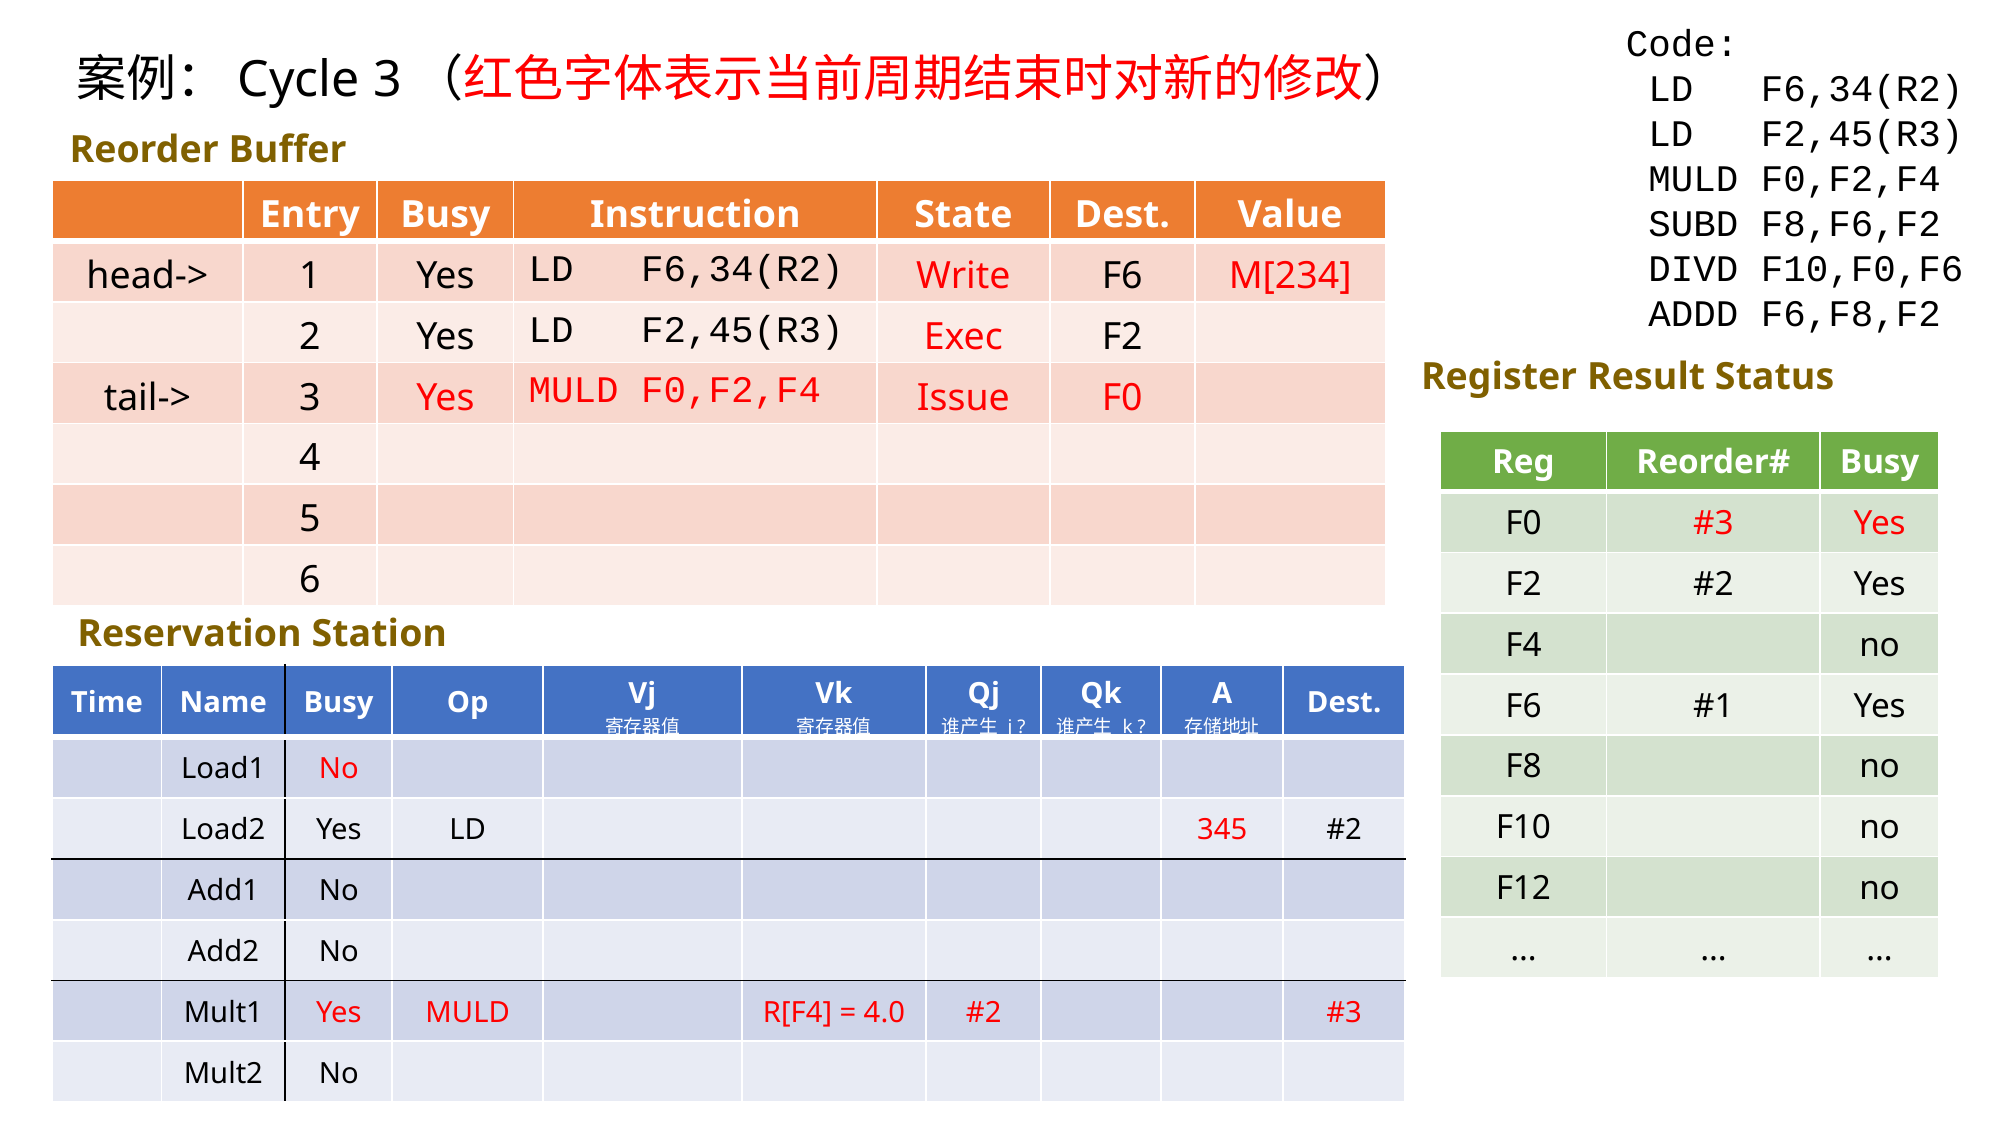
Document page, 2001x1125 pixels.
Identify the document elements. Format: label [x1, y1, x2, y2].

table_cell [1051, 424, 1194, 483]
table_cell [393, 1042, 542, 1101]
table_cell [162, 921, 284, 980]
table_cell [1042, 799, 1160, 858]
table_cell [1607, 857, 1819, 916]
text_box [1406, 344, 1850, 405]
table_cell [53, 485, 242, 544]
table_cell [1607, 614, 1819, 673]
table_header [1441, 432, 1606, 489]
table_cell [53, 424, 242, 483]
table_cell [244, 303, 376, 362]
table_cell [878, 303, 1049, 362]
table_cell [244, 244, 376, 301]
table_header [53, 181, 242, 238]
table_cell [1441, 918, 1606, 977]
table_cell [1821, 675, 1938, 734]
table_header [378, 181, 513, 238]
table_cell [1051, 244, 1194, 301]
table_cell [544, 921, 741, 980]
table_cell [53, 363, 242, 423]
table_cell [1196, 546, 1385, 605]
table_cell [162, 740, 284, 797]
table_cell [1196, 244, 1385, 301]
table_cell [1051, 303, 1194, 362]
table_header [162, 666, 284, 734]
table_cell [514, 546, 876, 605]
table_cell [1284, 799, 1404, 858]
table_cell [514, 485, 876, 544]
table_header [927, 666, 1040, 734]
table_cell [1042, 1042, 1160, 1101]
table_cell [53, 244, 242, 301]
title [60, 29, 1611, 132]
table_cell [162, 981, 284, 1040]
table_cell [544, 1042, 741, 1101]
table_cell [1042, 981, 1160, 1040]
table_cell [1196, 303, 1385, 362]
table_cell [1607, 553, 1819, 612]
table_cell [1162, 799, 1282, 858]
table_cell [878, 485, 1049, 544]
table_header [286, 666, 391, 734]
table_header [1196, 181, 1385, 238]
table_cell [1607, 494, 1819, 552]
table_cell [1162, 981, 1282, 1040]
table_cell [1196, 424, 1385, 483]
table_cell [1284, 921, 1404, 980]
table_header [1821, 432, 1938, 489]
table_cell [378, 363, 513, 423]
table_cell [1196, 363, 1385, 423]
table_cell [1284, 740, 1404, 797]
table_cell [743, 740, 925, 797]
table_cell [927, 740, 1040, 797]
table_cell [244, 546, 376, 605]
table_cell [878, 424, 1049, 483]
table_cell [378, 244, 513, 301]
table_cell [514, 303, 876, 362]
table_cell [1441, 736, 1606, 795]
table_cell [378, 303, 513, 362]
table_cell [1196, 485, 1385, 544]
table_cell [393, 860, 542, 919]
table_cell [1051, 546, 1194, 605]
table_cell [1284, 1042, 1404, 1101]
table_cell [878, 244, 1049, 301]
table_cell [53, 799, 161, 858]
table_cell [286, 1042, 391, 1101]
text_box [62, 607, 463, 662]
table_cell [1821, 736, 1938, 795]
table_header [1284, 666, 1404, 734]
table_header [53, 666, 161, 734]
table_cell [743, 860, 925, 919]
table_cell [1162, 1042, 1282, 1101]
table_cell [53, 1042, 161, 1101]
table_cell [1441, 797, 1606, 856]
table_cell [393, 981, 542, 1040]
table_cell [393, 799, 542, 858]
table_cell [378, 424, 513, 483]
table_header [544, 666, 741, 734]
table_cell [927, 1042, 1040, 1101]
table_cell [378, 485, 513, 544]
table_cell [1162, 921, 1282, 980]
table_cell [1607, 918, 1819, 977]
table_cell [53, 860, 161, 919]
table_cell [53, 921, 161, 980]
table_cell [162, 1042, 284, 1101]
table_cell [286, 921, 391, 980]
table_cell [53, 546, 242, 605]
table_cell [53, 303, 242, 362]
text_box [54, 117, 362, 178]
table_cell [544, 799, 741, 858]
table_cell [514, 363, 876, 423]
table_header [878, 181, 1049, 238]
table_cell [53, 740, 161, 797]
table_cell [927, 981, 1040, 1040]
table_cell [1821, 614, 1938, 673]
table_cell [878, 546, 1049, 605]
table_cell [378, 546, 513, 605]
table_cell [393, 921, 542, 980]
table_cell [286, 799, 391, 858]
table_cell [1042, 860, 1160, 919]
table_cell [1821, 857, 1938, 916]
table_cell [1441, 675, 1606, 734]
table_cell [544, 860, 741, 919]
table_cell [286, 860, 391, 919]
table_cell [244, 424, 376, 483]
table_header [1051, 181, 1194, 238]
table_cell [927, 799, 1040, 858]
table_cell [1441, 494, 1606, 552]
table_cell [1042, 921, 1160, 980]
table_cell [743, 981, 925, 1040]
table_header [1042, 666, 1160, 734]
table_cell [544, 981, 741, 1040]
table_cell [1441, 857, 1606, 916]
table_cell [927, 921, 1040, 980]
table_cell [1607, 797, 1819, 856]
table_cell [162, 799, 284, 858]
table_cell [1162, 740, 1282, 797]
table_header [1607, 432, 1819, 489]
table_cell [878, 363, 1049, 423]
table_header [514, 181, 876, 238]
table_header [244, 181, 376, 238]
table_cell [1284, 981, 1404, 1040]
table_cell [743, 1042, 925, 1101]
table_cell [393, 740, 542, 797]
table_cell [1821, 797, 1938, 856]
table_cell [1607, 675, 1819, 734]
table_cell [1821, 553, 1938, 612]
table_cell [1607, 736, 1819, 795]
table_cell [244, 363, 376, 423]
table_cell [927, 860, 1040, 919]
table_header [393, 666, 542, 734]
table_cell [1821, 494, 1938, 552]
table_cell [286, 740, 391, 797]
table_cell [1162, 860, 1282, 919]
table_cell [162, 860, 284, 919]
table_header [743, 666, 925, 734]
table_cell [244, 485, 376, 544]
table_cell [514, 244, 876, 301]
table_cell [286, 981, 391, 1040]
table_cell [544, 740, 741, 797]
table_cell [53, 981, 161, 1040]
table_cell [514, 424, 876, 483]
table_cell [1441, 553, 1606, 612]
text_box [1611, 11, 1979, 342]
table_cell [1051, 363, 1194, 423]
table_cell [743, 921, 925, 980]
table_cell [743, 799, 925, 858]
table_cell [1821, 918, 1938, 977]
table_header [1162, 666, 1282, 734]
table_cell [1284, 860, 1404, 919]
table_cell [1042, 740, 1160, 797]
table_cell [1441, 614, 1606, 673]
table_cell [1051, 485, 1194, 544]
